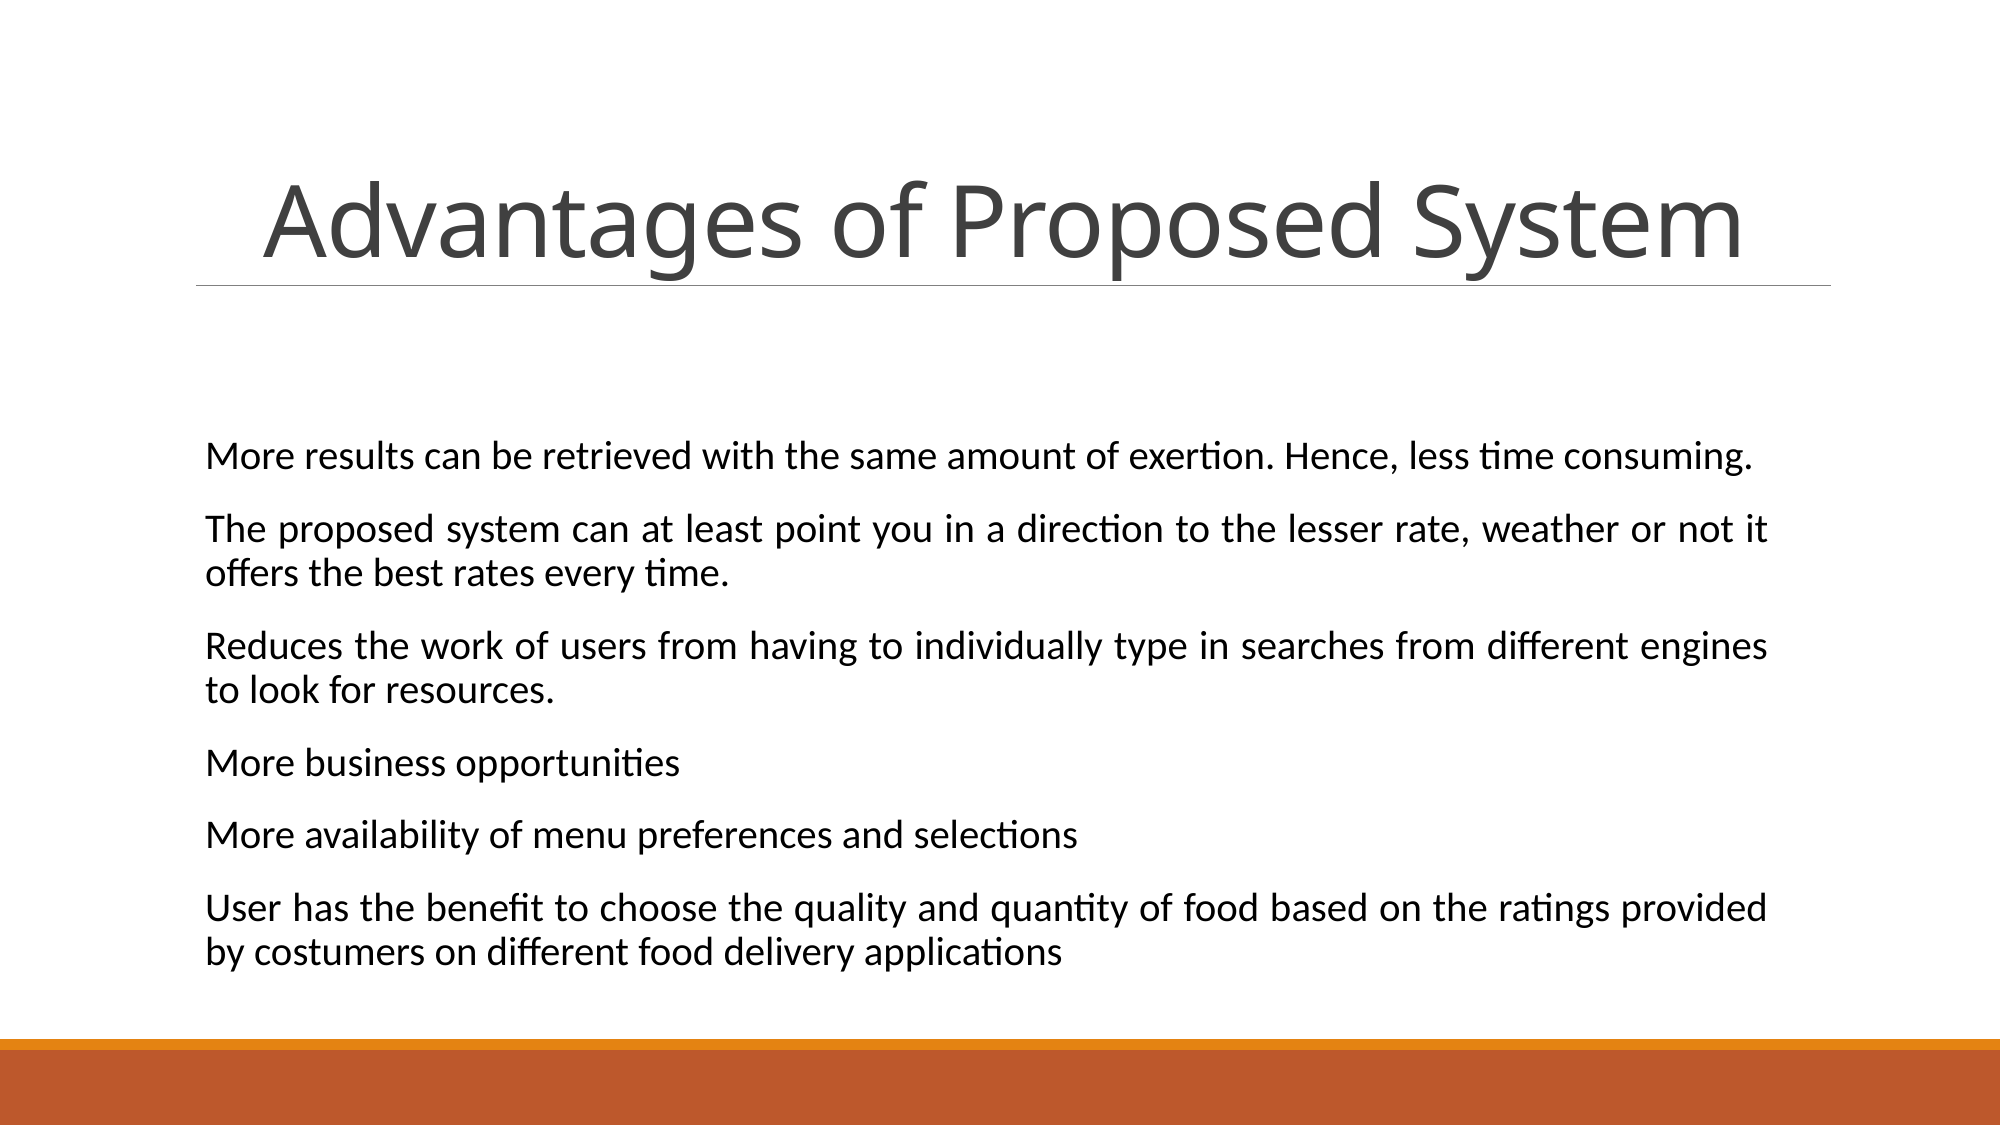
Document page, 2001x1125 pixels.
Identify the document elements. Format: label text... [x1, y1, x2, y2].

list More results can be retrieved with the same amount of exertion. Hence, less time consuming. The proposed system can at least point you in a direction to the lesser rate, weather or not it offers the best rates every time. Reduces the work of users from having to individually type in searches from different engines to look for resources. More business opportunities More availability of menu preferences and selections User has the benefit to choose the quality and quantity of food based on the ratings provided by costumers on different food delivery applications [189, 427, 1771, 988]
title Advantages of Proposed System [180, 47, 1830, 285]
